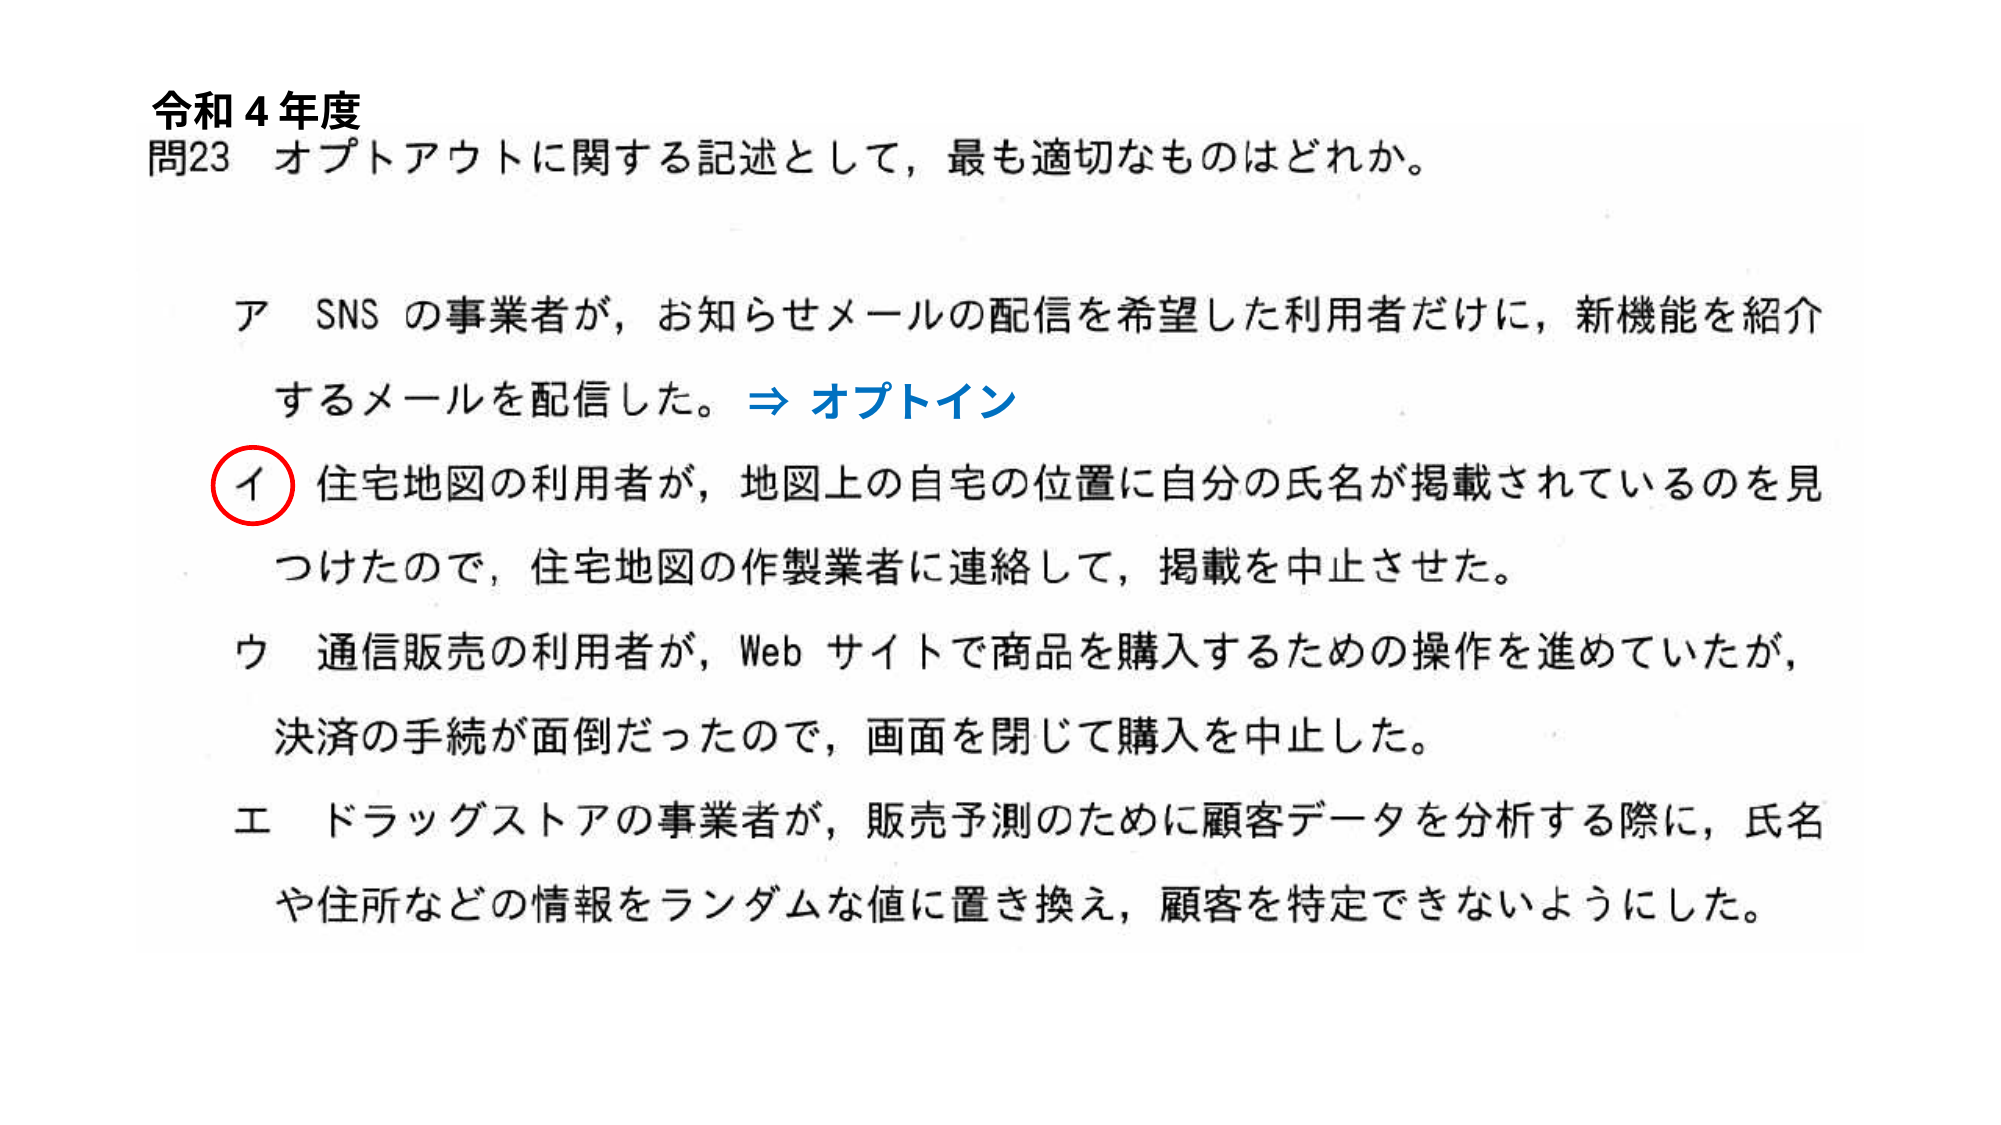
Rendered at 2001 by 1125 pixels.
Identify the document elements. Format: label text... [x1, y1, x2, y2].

picture [136, 123, 1864, 953]
text_box 令和4年度 [136, 77, 607, 123]
